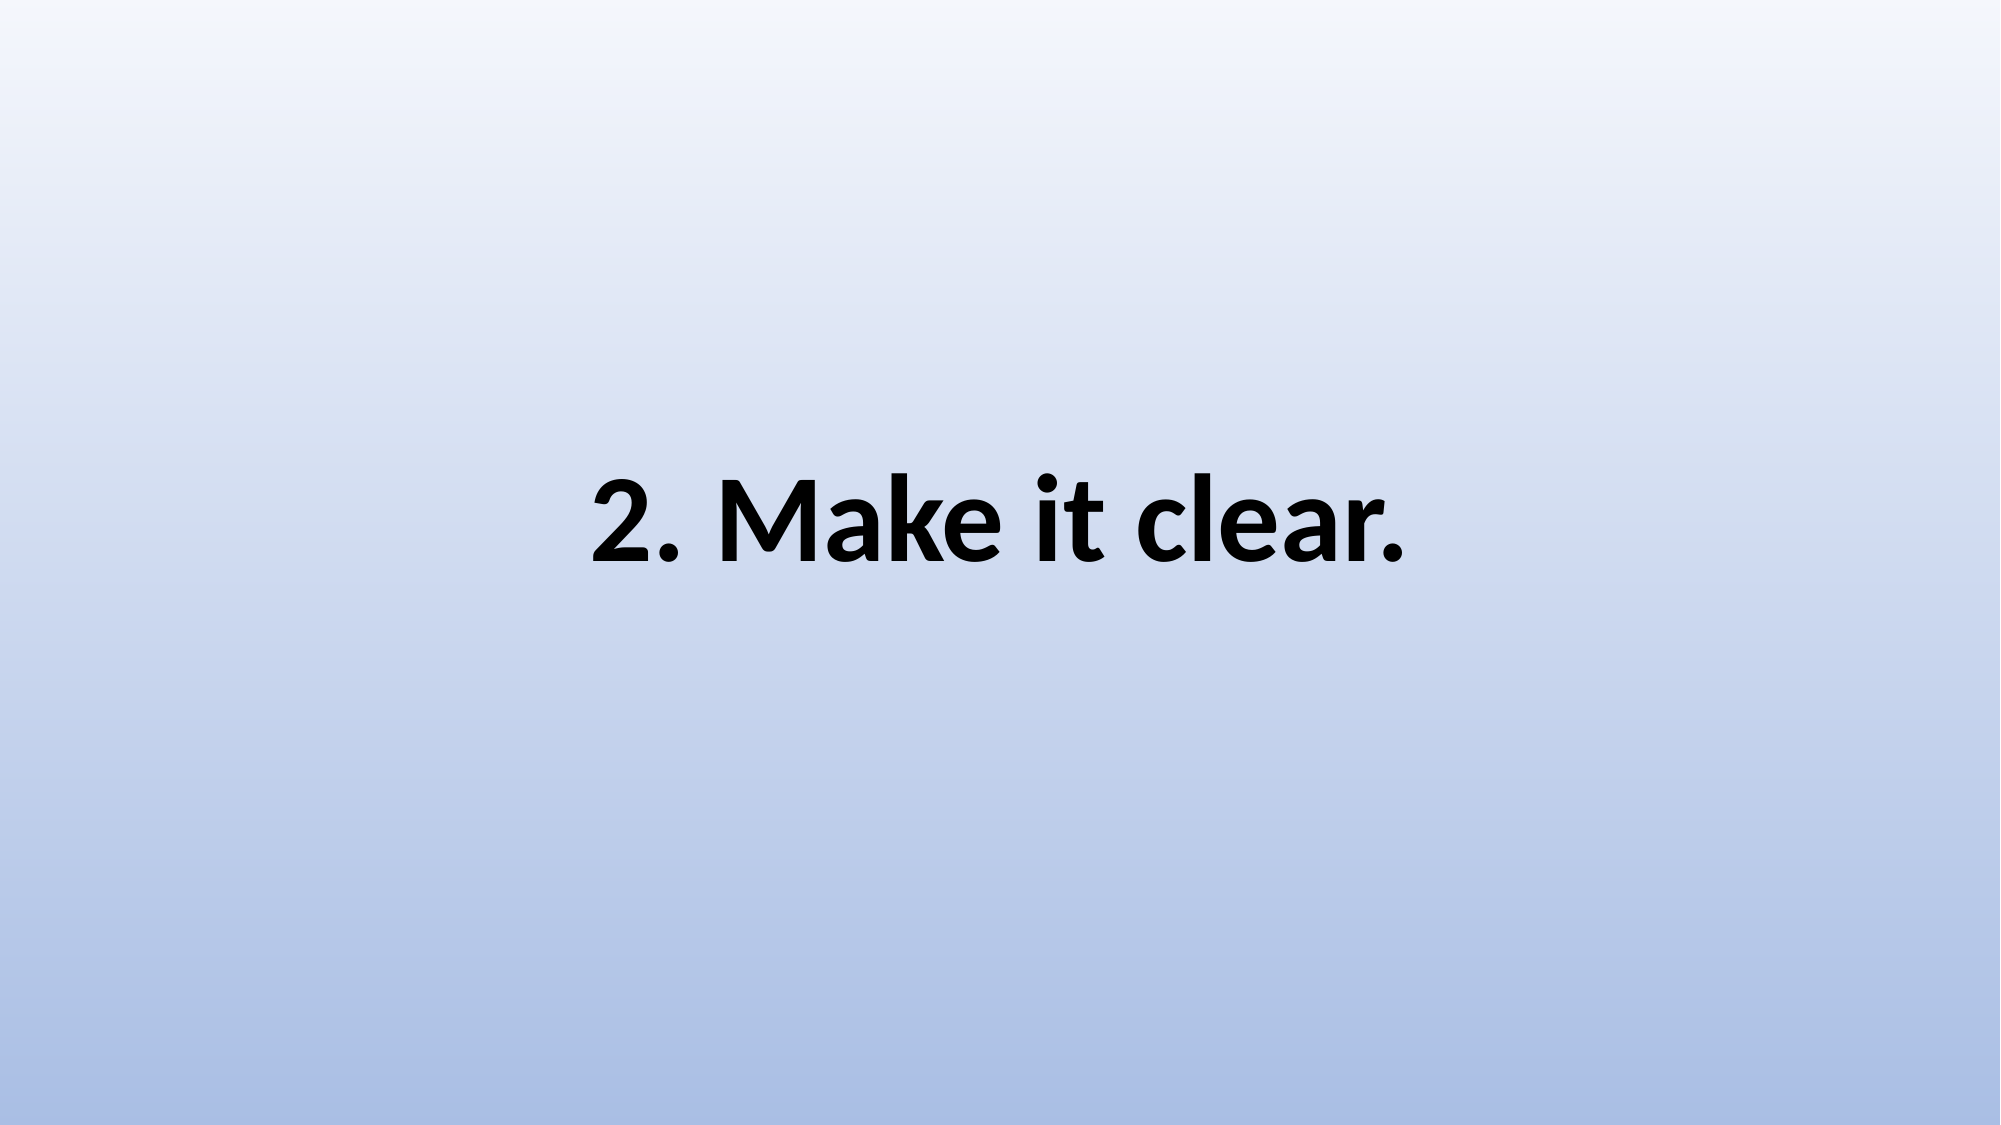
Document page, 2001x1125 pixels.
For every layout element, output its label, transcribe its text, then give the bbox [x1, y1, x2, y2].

title 2. Make it clear. [137, 412, 1863, 630]
